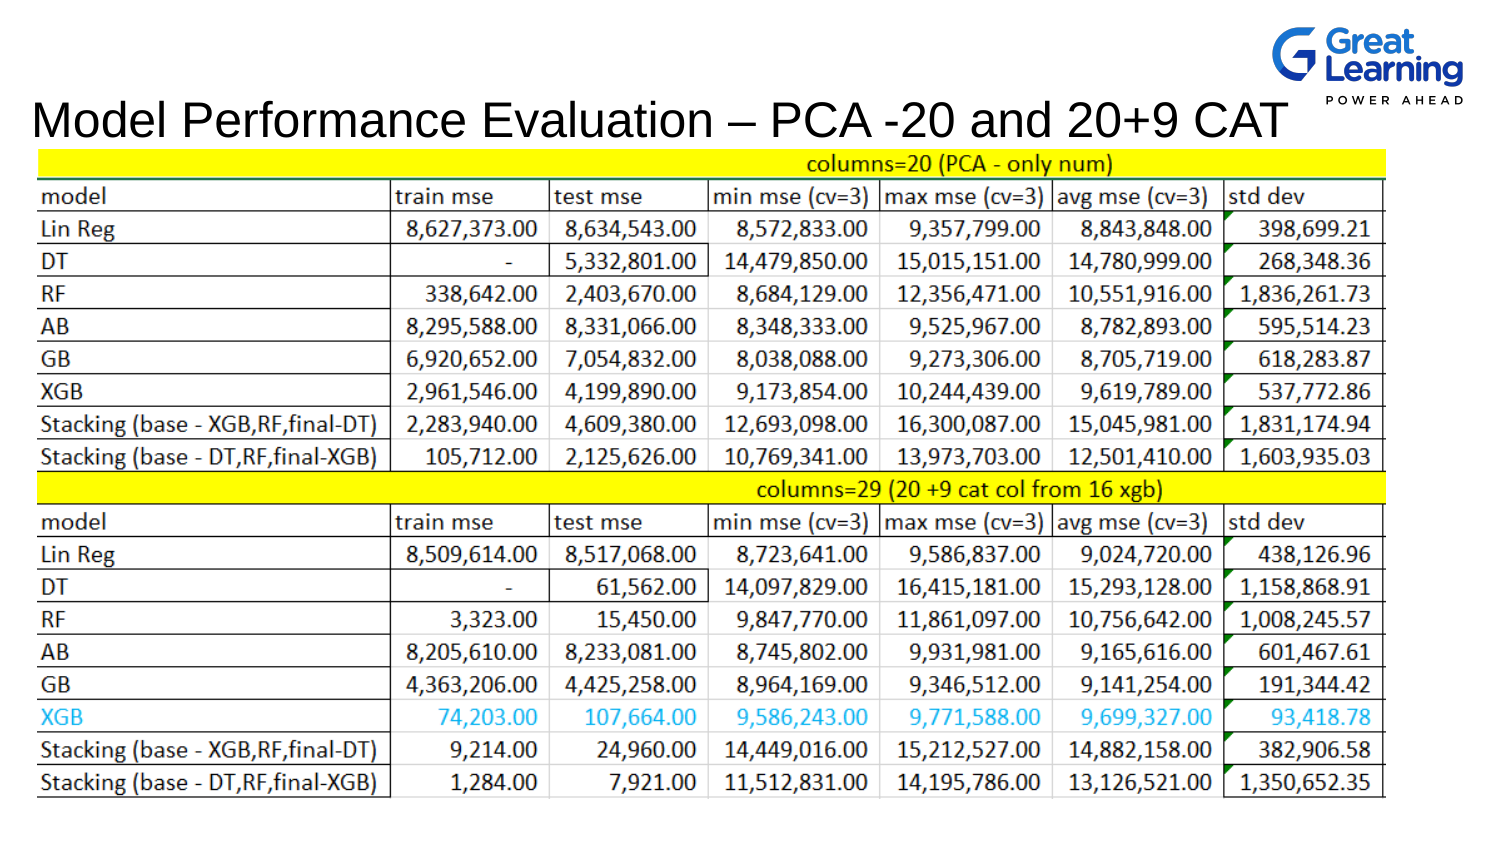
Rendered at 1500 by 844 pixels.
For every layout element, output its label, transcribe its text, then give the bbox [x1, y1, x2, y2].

picture [1245, 23, 1490, 109]
title Model Performance Evaluation – PCA -20 and 20+9 CAT [16, 72, 1449, 167]
picture [37, 149, 1386, 799]
